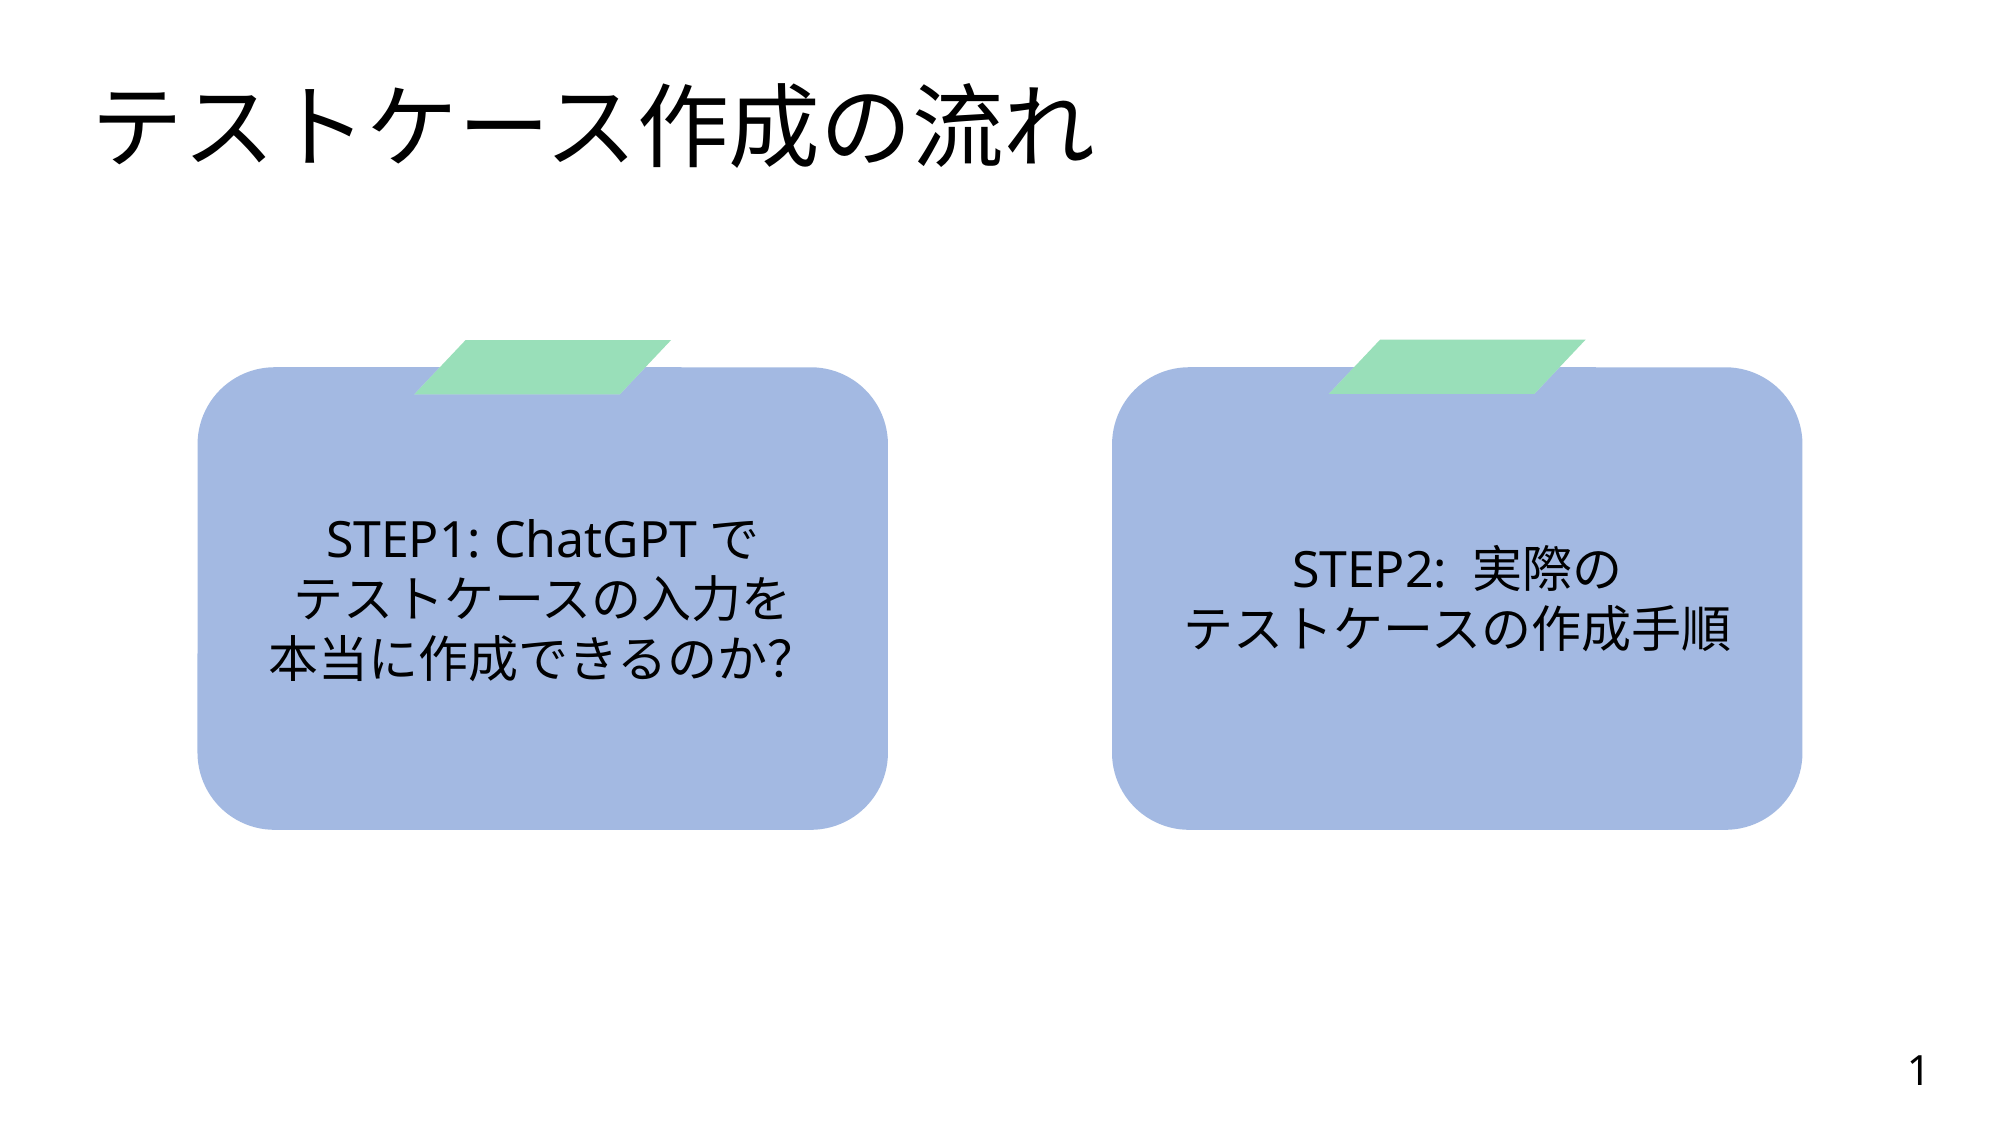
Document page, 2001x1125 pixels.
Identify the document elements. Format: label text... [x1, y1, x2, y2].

text_box [196, 366, 889, 831]
text_box [1110, 366, 1804, 831]
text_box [414, 340, 672, 395]
text_box STEP2: 実際の テストケースの作成手順 [1129, 530, 1785, 666]
text_box STEP1: ChatGPTで テストケースの入力を 本当に作成できるのか？ [215, 500, 871, 695]
title テストケース作成の流れ [76, 22, 1802, 240]
slide_number 1 [1495, 1042, 1946, 1103]
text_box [1328, 339, 1586, 394]
